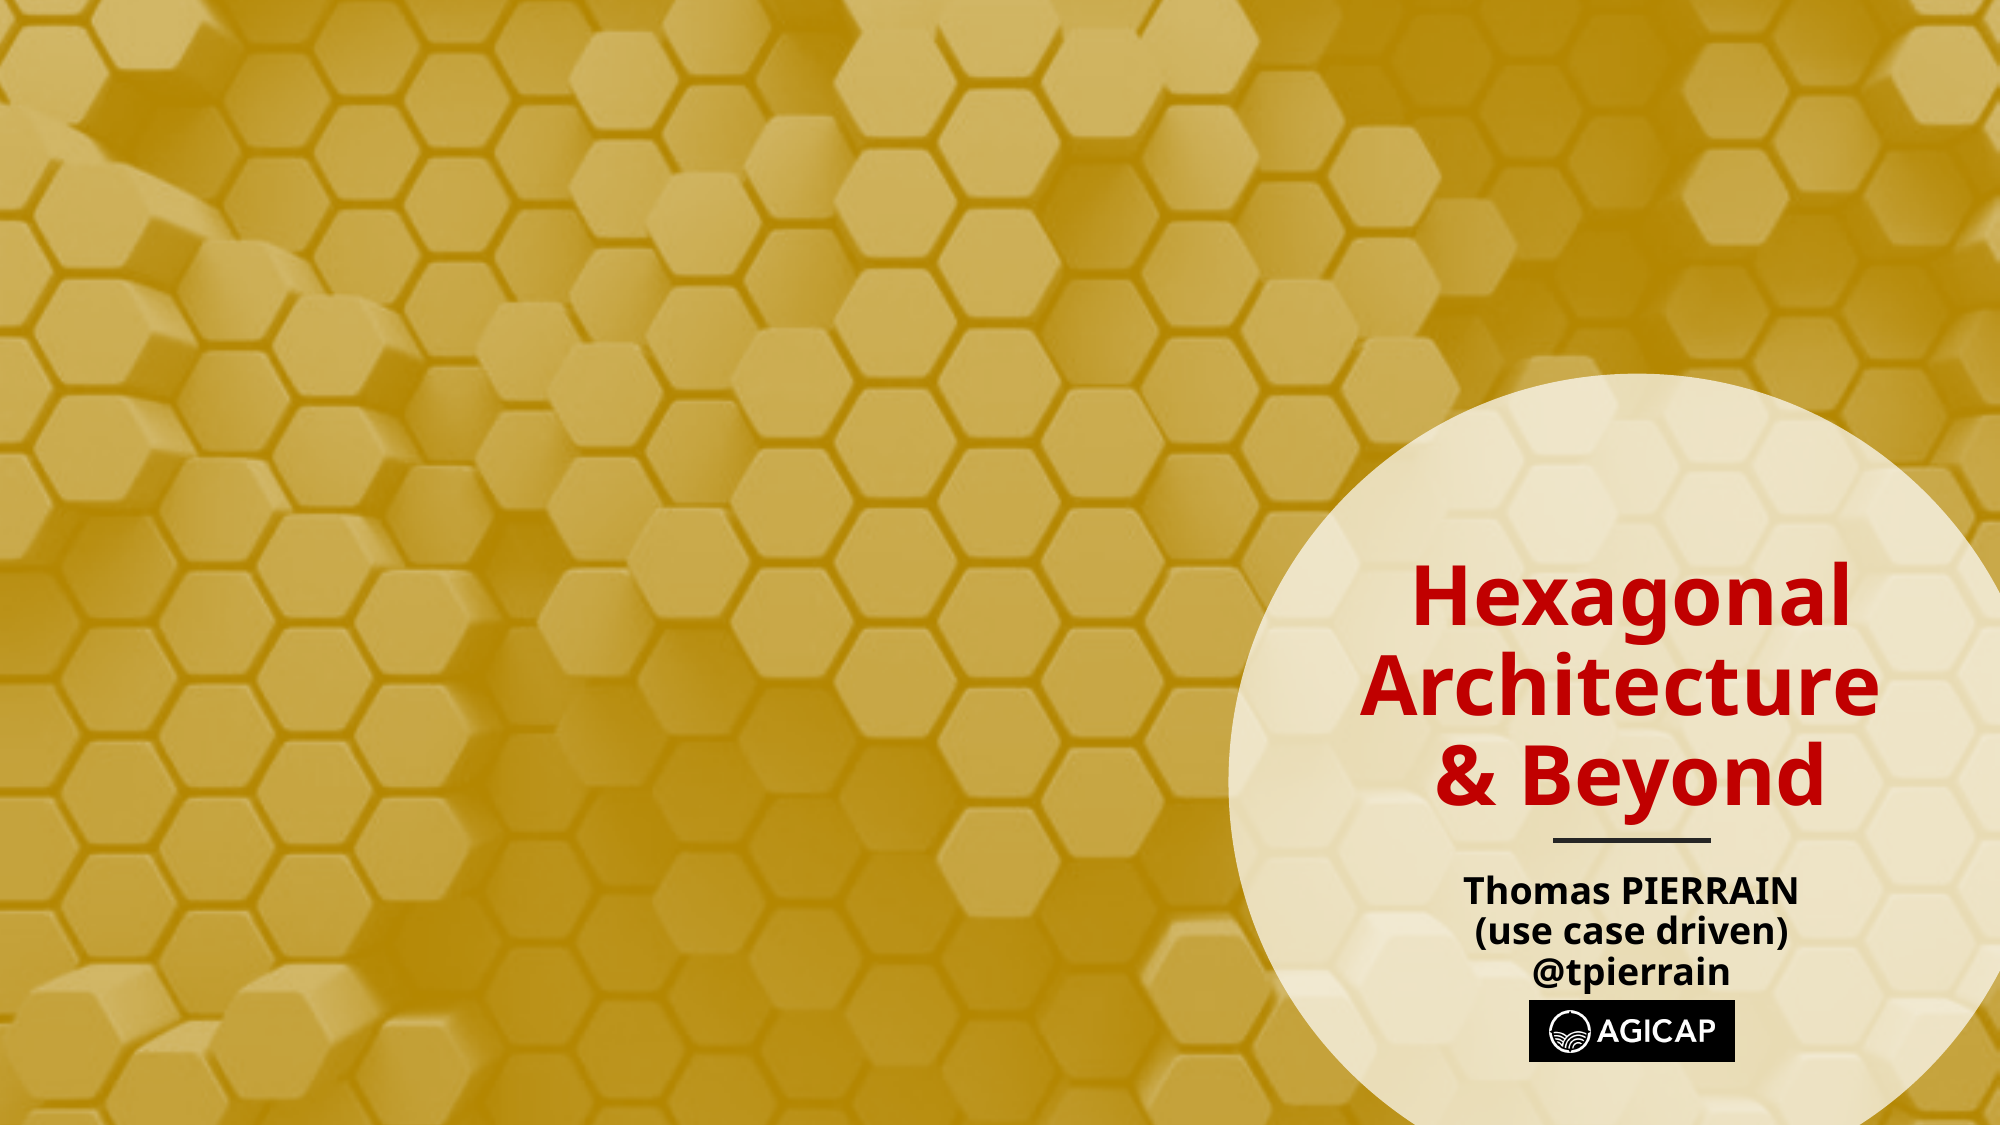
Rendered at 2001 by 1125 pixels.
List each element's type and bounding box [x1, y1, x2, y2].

list [0, 0, 2000, 1125]
text_box [1529, 1000, 1734, 1062]
